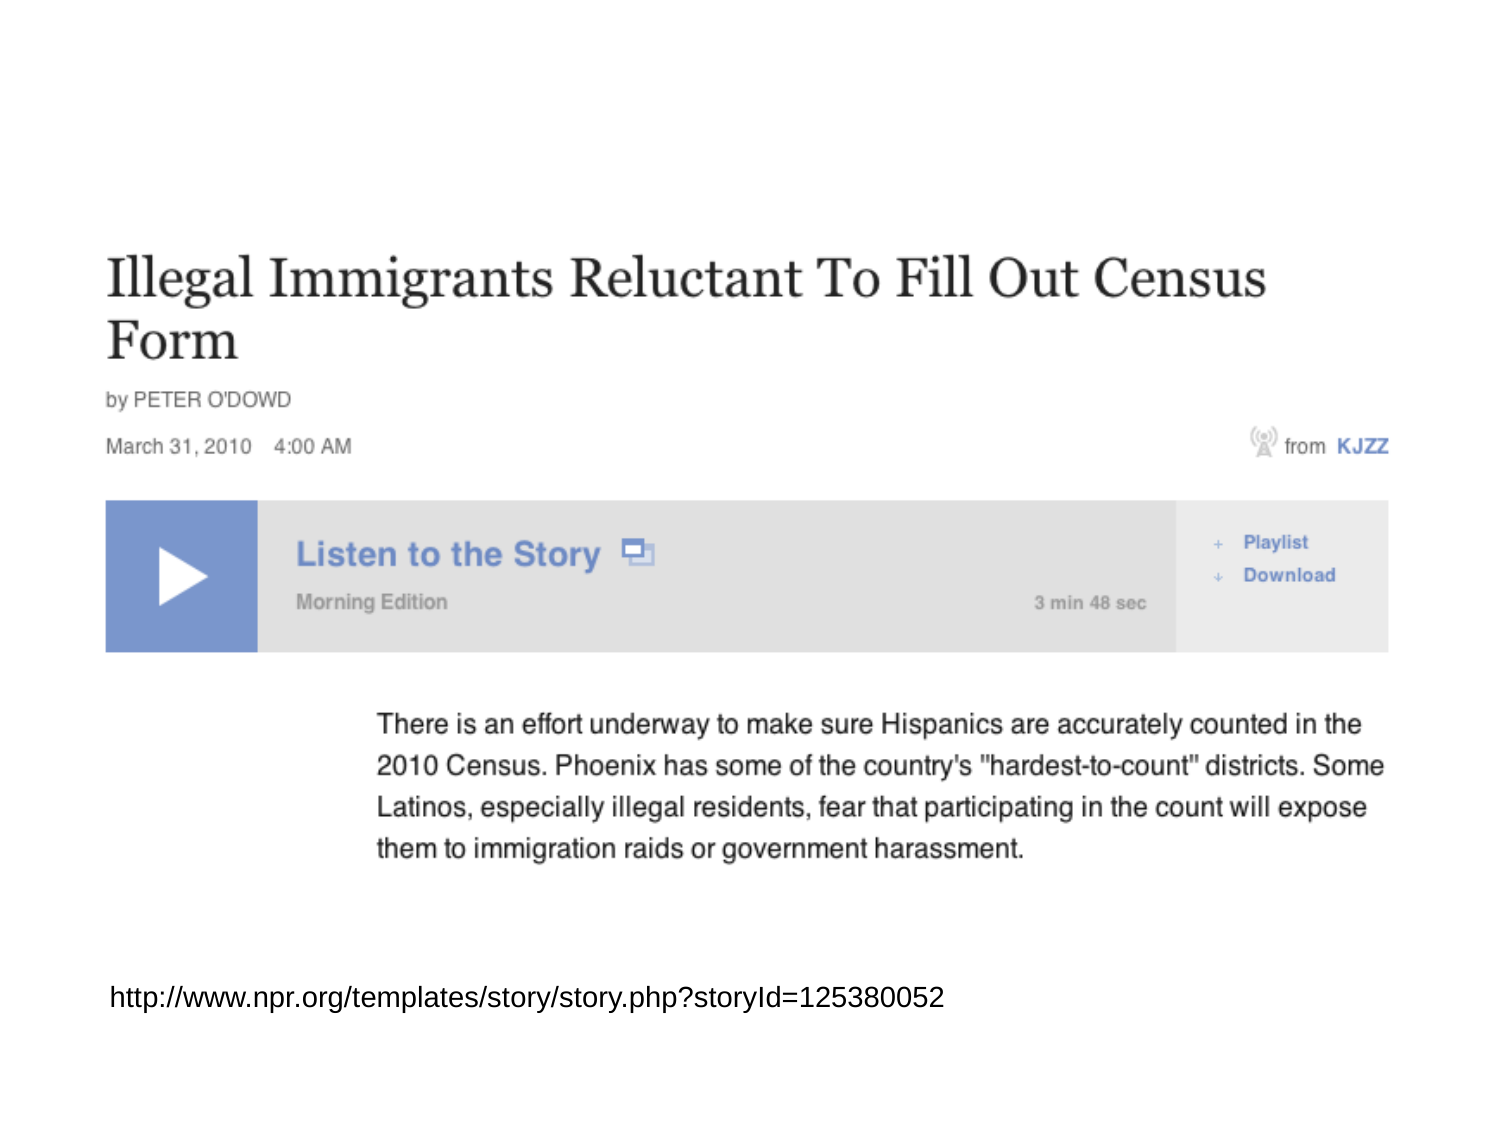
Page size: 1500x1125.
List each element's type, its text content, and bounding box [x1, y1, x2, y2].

picture [94, 245, 1406, 880]
text_box http://www.npr.org/templates/story/story.php?storyId=125380052 [94, 963, 1082, 1022]
